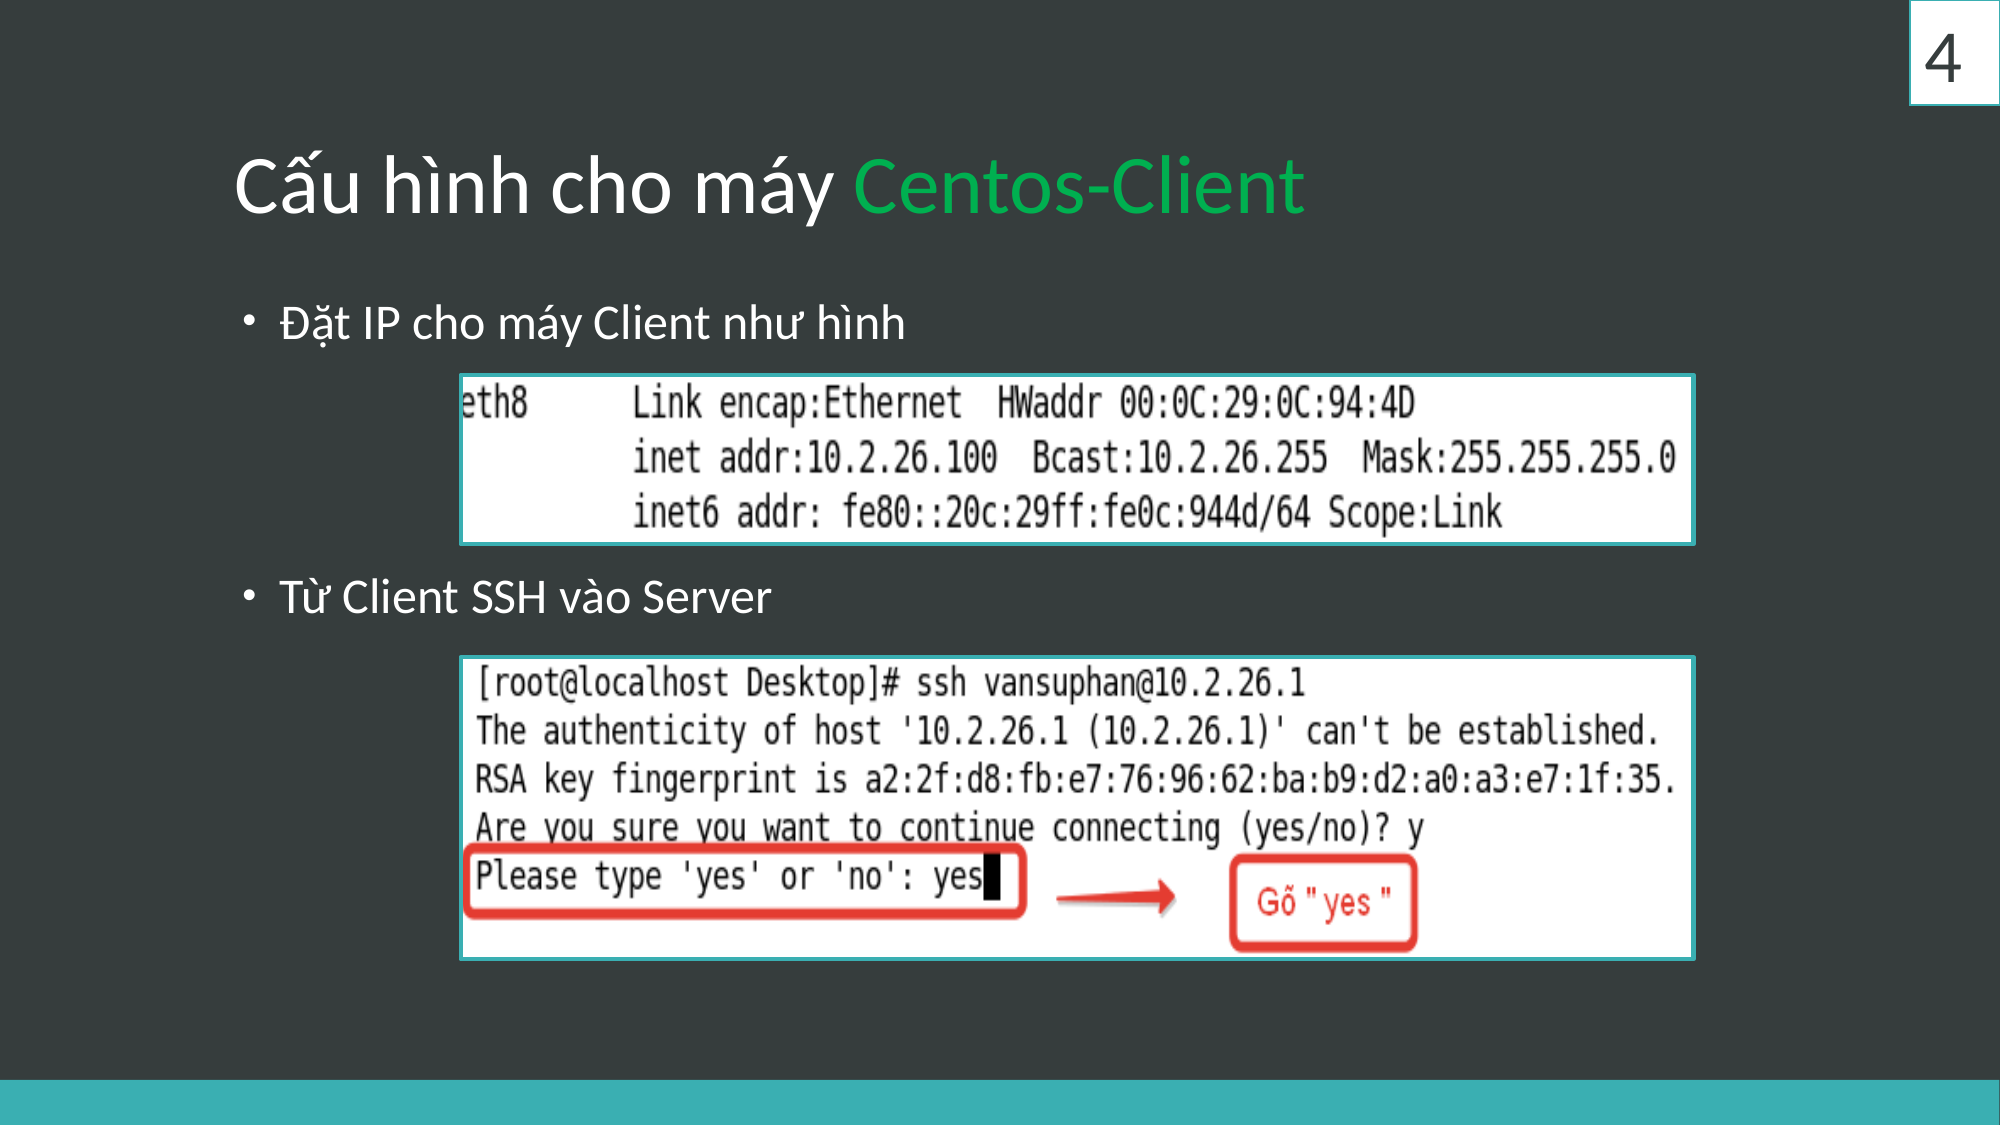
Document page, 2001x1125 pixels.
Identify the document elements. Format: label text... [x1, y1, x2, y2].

picture [462, 659, 1692, 958]
text_box 4 [1909, 0, 2000, 106]
picture [462, 376, 1692, 543]
list Đặt IP cho máy Client như hình Từ Client SSH vào Server [219, 288, 1676, 988]
title Cấu hình cho máy Centos-Client [219, 36, 1780, 239]
